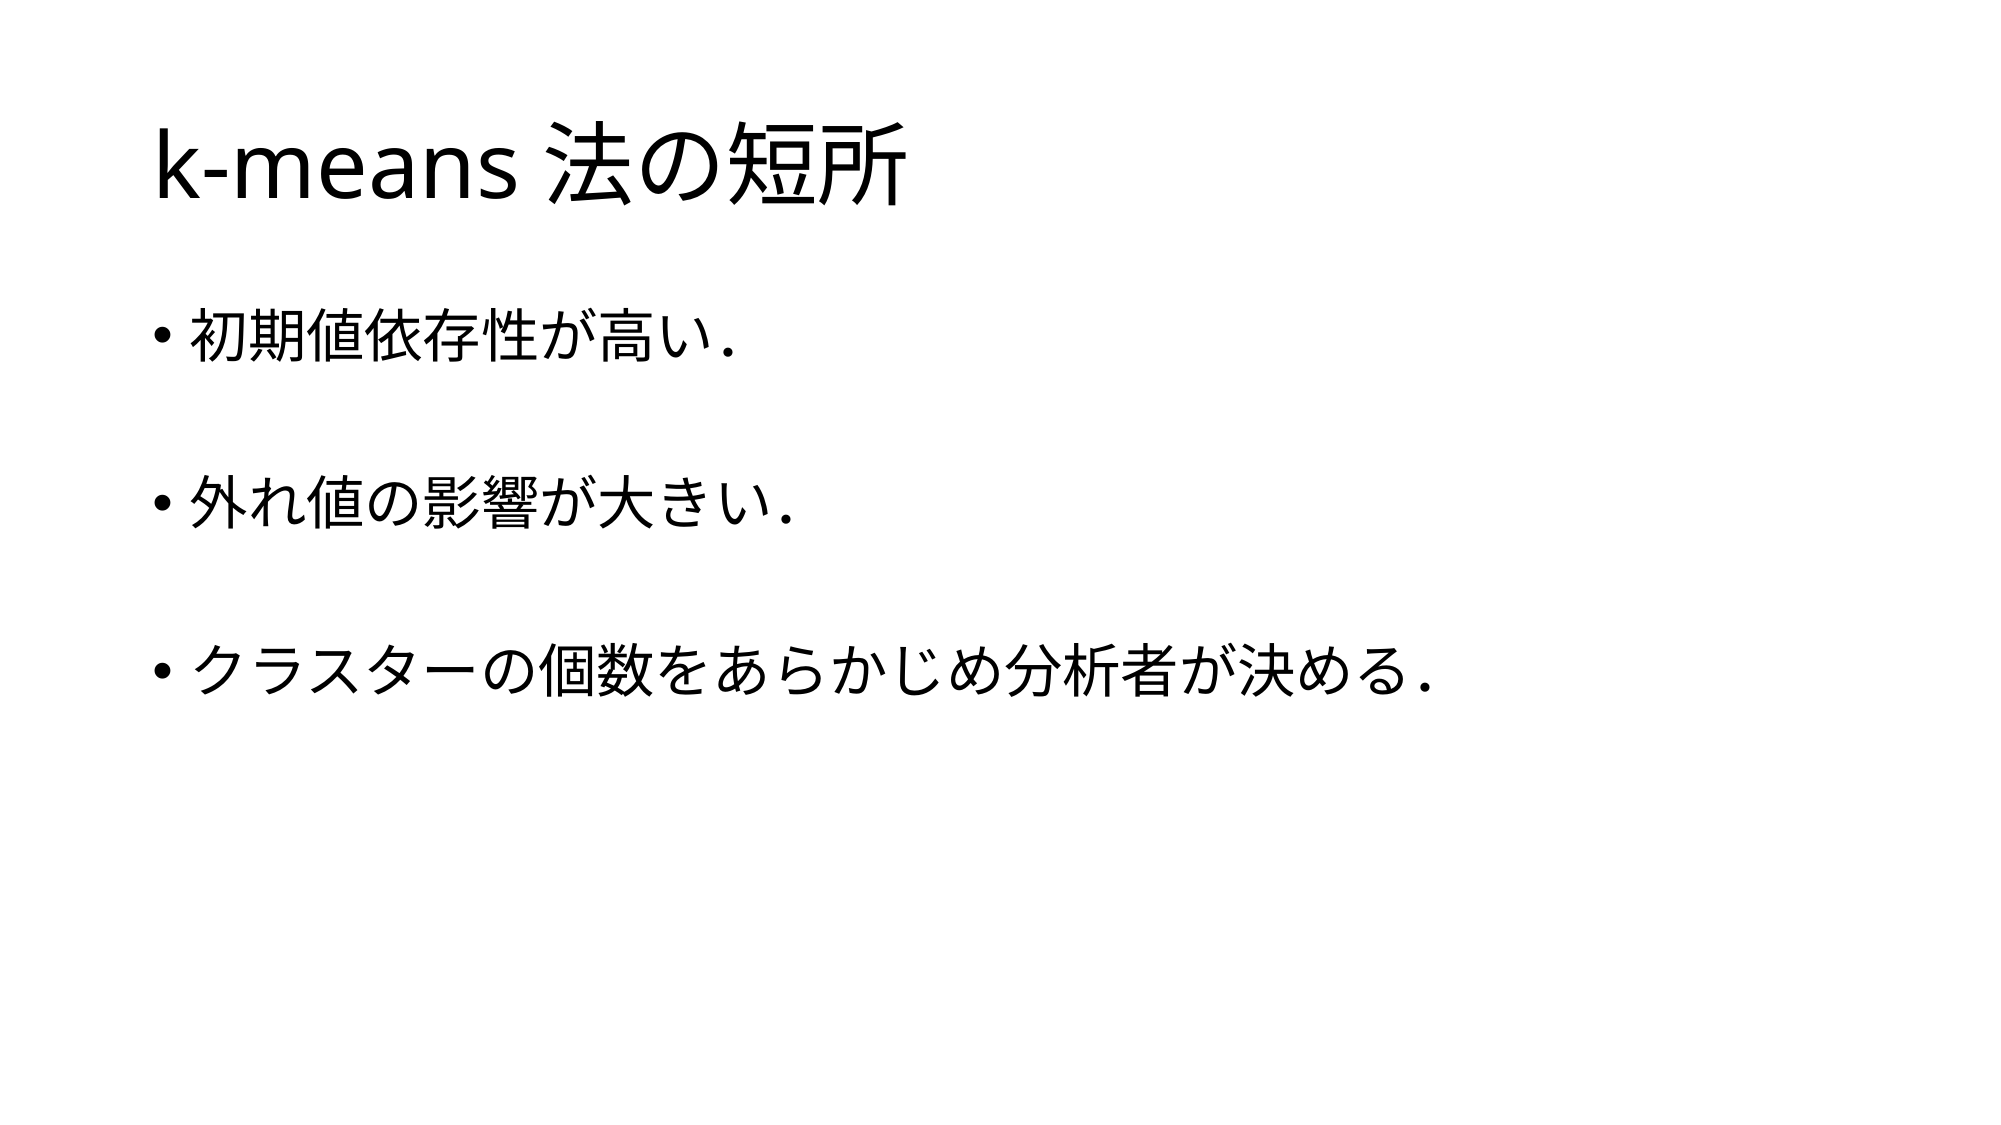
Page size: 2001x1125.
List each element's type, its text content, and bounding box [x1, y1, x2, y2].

title k-means法の短所 [137, 59, 1863, 278]
list 初期値依存性が高い． 外れ値の影響が大きい． クラスターの個数をあらかじめ分析者が決める． [137, 299, 1863, 1014]
